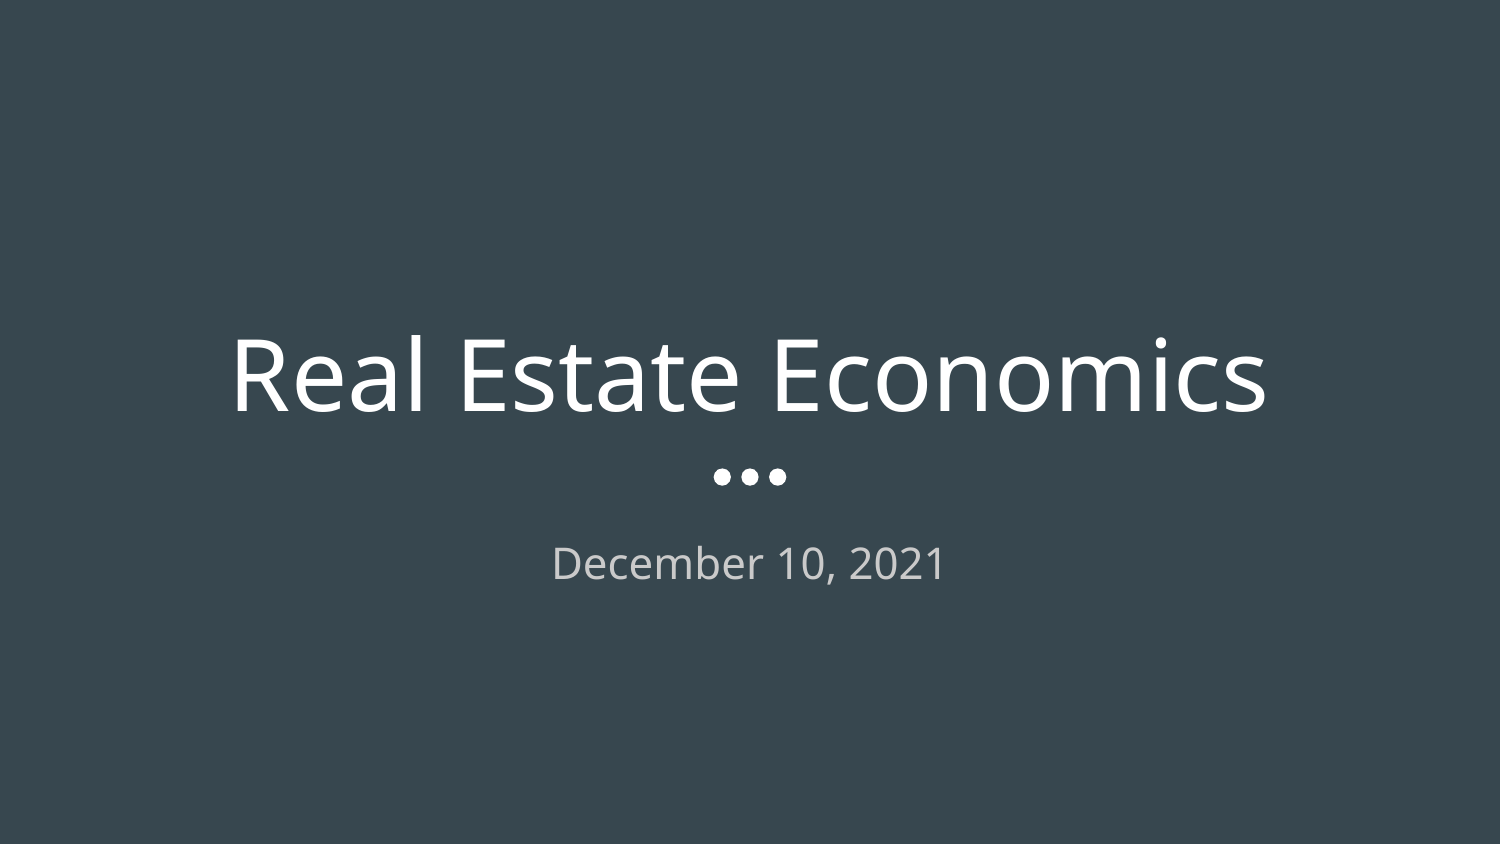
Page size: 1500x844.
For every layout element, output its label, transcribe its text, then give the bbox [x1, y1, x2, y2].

subtitle December 10, 2021 [110, 520, 1390, 651]
title Real Estate Economics [110, 162, 1390, 447]
